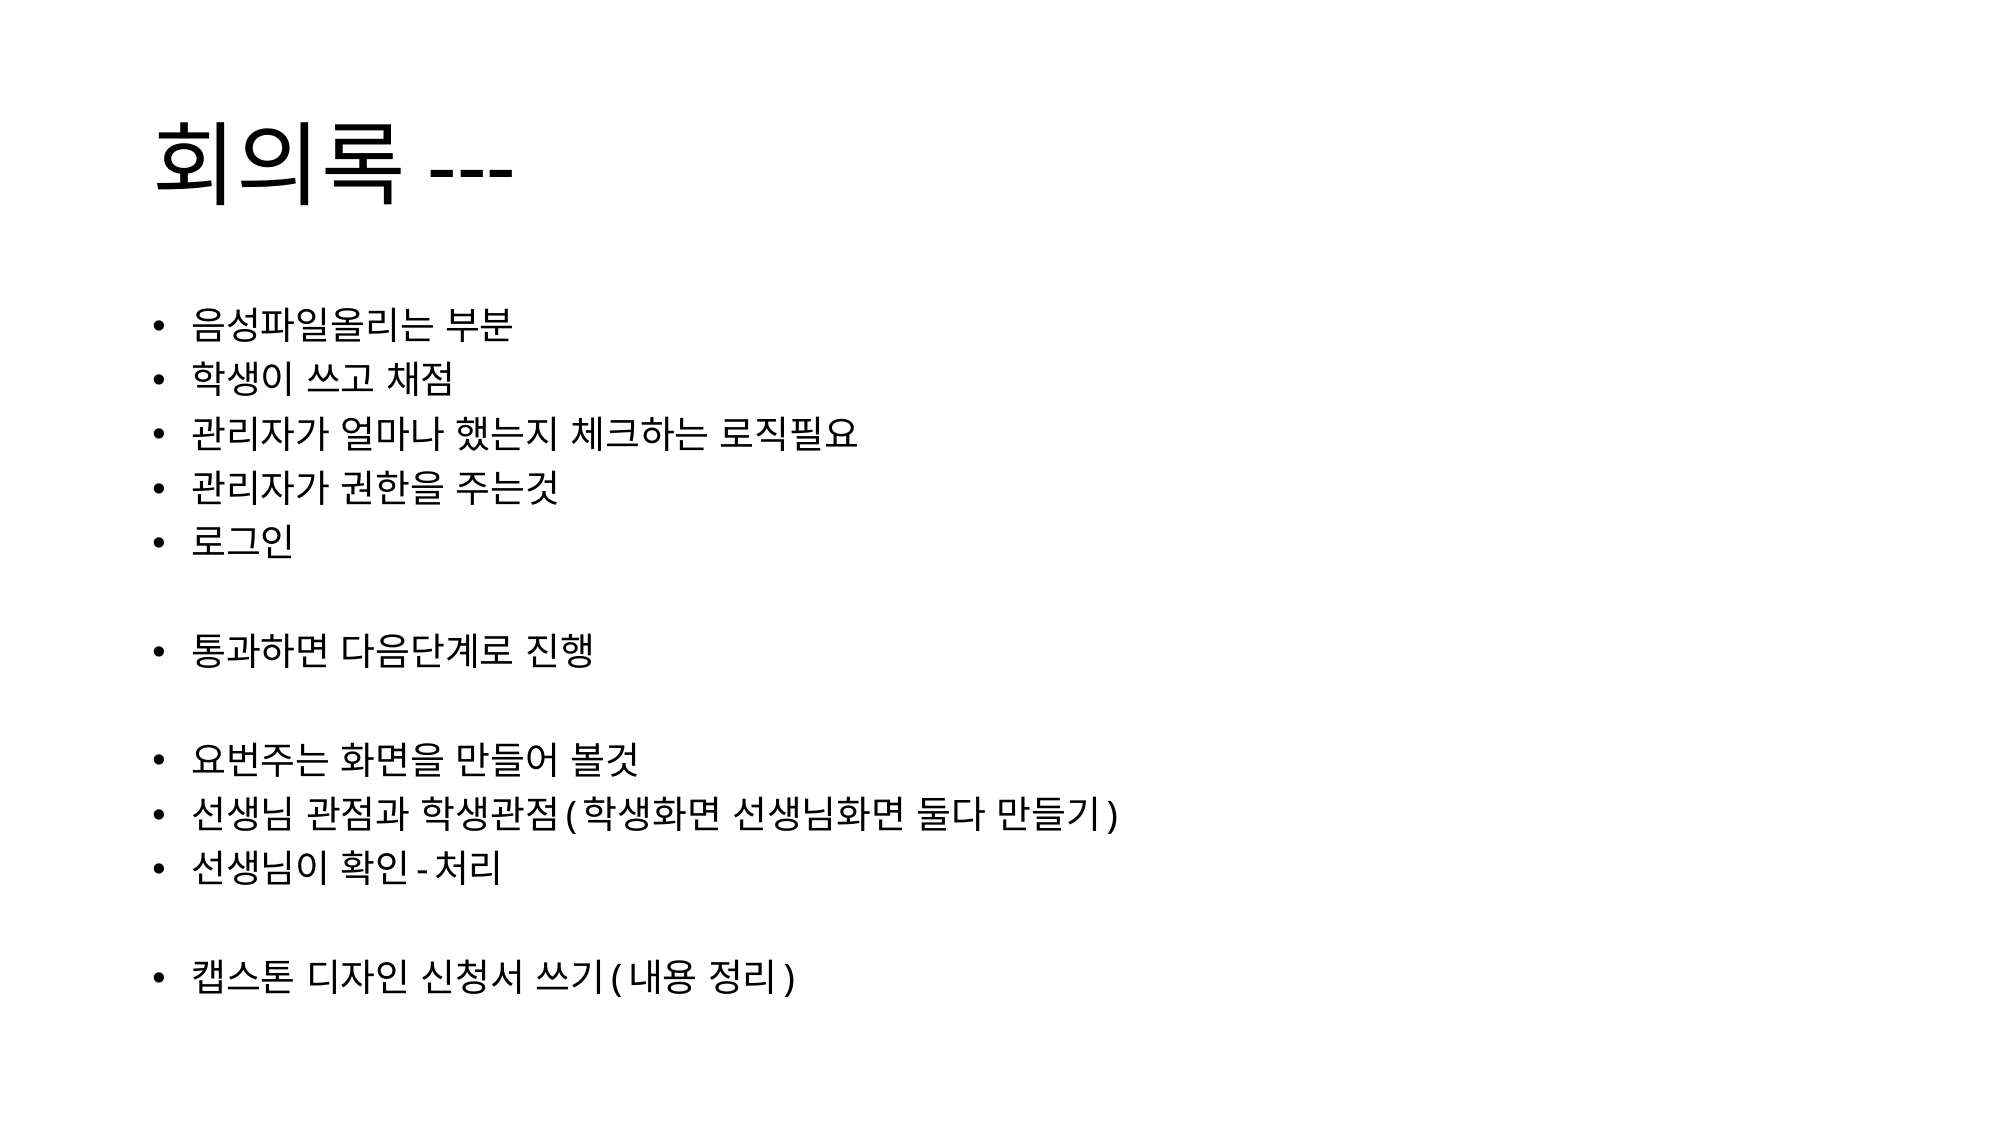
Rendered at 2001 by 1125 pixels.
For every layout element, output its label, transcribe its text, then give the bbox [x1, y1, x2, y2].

list 음성파일올리는 부분 학생이 쓰고 채점 관리자가 얼마나 했는지 체크하는 로직필요 관리자가 권한을 주는것 로그인 통과하면 다음단계로 진행 요번주는 화면을 만들어 볼것 선생님 관점과 학생관점(학생화면 선생님화면 둘다 만들기) 선생님이 확인-처리 캡스톤 디자인 신청서 쓰기(내용 정리) [137, 299, 1863, 1014]
title 회의록--- [137, 59, 1863, 278]
